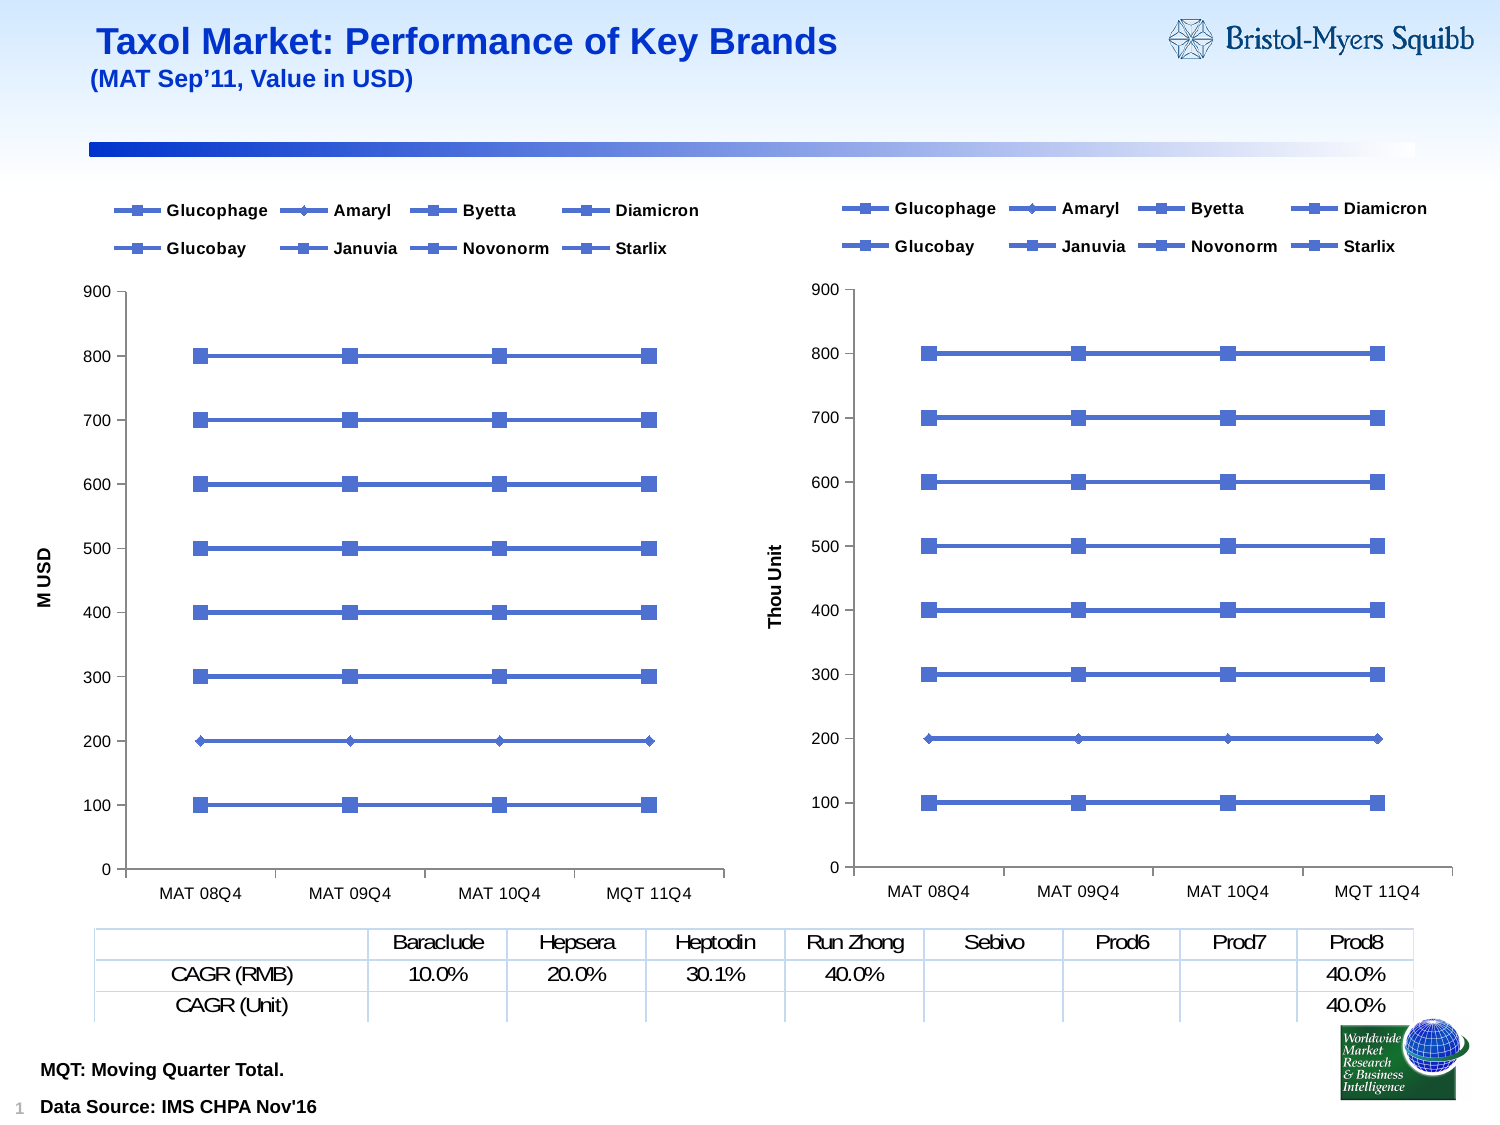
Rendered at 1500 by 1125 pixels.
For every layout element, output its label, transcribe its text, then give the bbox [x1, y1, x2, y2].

text_box Data Source: IMS CHPA Nov'16 [32, 1087, 1184, 1125]
title Taxol Market: Performance of Key Brands [81, 9, 1368, 55]
text_box (MAT Sep’11, Value in USD) [76, 55, 1475, 133]
text_box MQT: Moving Quarter Total. [32, 1056, 311, 1088]
chart [27, 168, 747, 930]
picture [1368, 9, 1485, 65]
chart [755, 166, 1475, 928]
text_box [93, 928, 1416, 1024]
